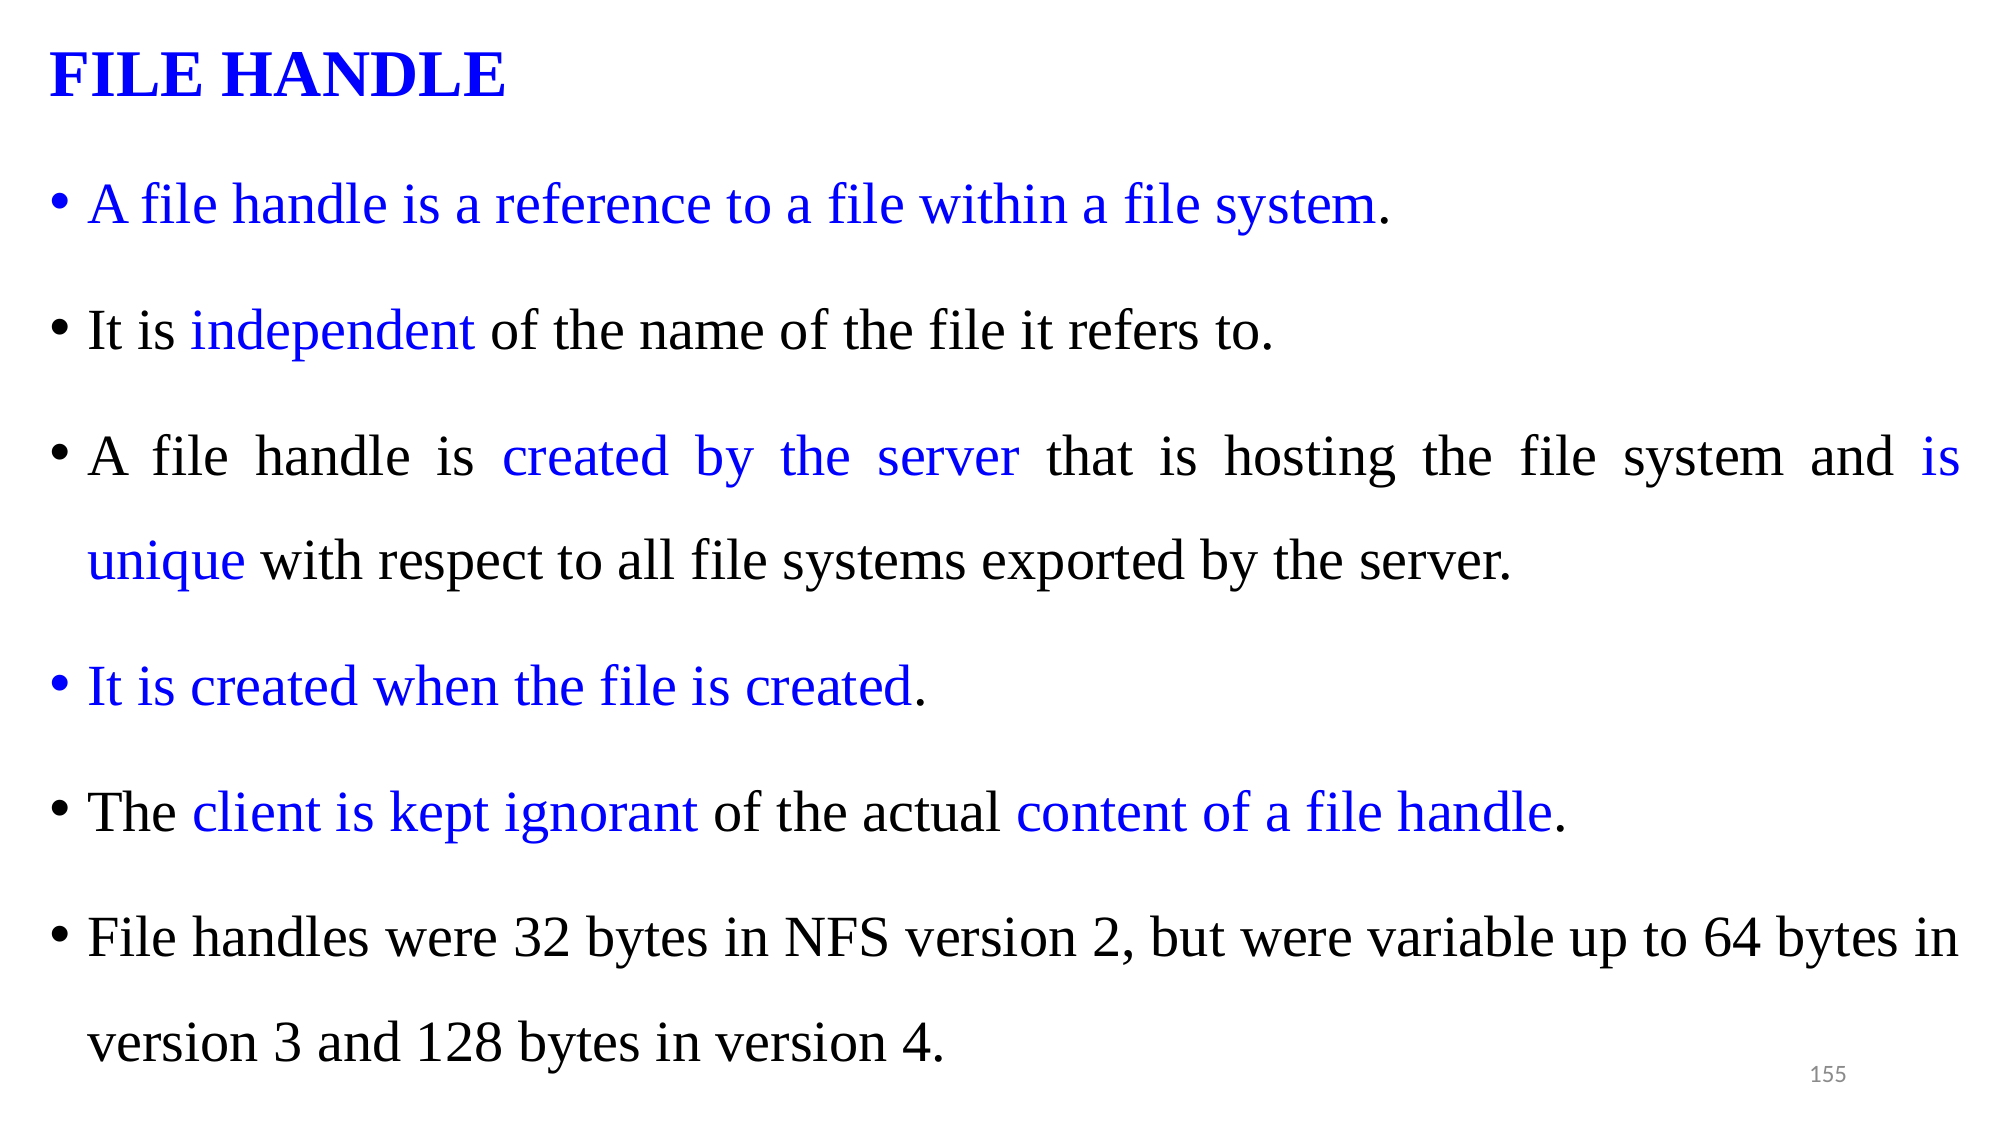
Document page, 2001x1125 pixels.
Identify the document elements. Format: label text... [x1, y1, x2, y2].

slide_number 155 [1412, 1042, 1863, 1103]
list FILE HANDLE A file handle is a reference to a file within a file system. It is independent of the name of the file it refers to. A file handle is created by the server that is hosting the file system and is unique with respect to all file systems exported by the server. It is created when the file is created. The client is kept ignorant of the actual content of a file handle. File handles were 32 bytes in NFS version 2, but were variable up to 64 bytes in version 3 and 128 bytes in version 4. [34, 22, 1976, 1103]
